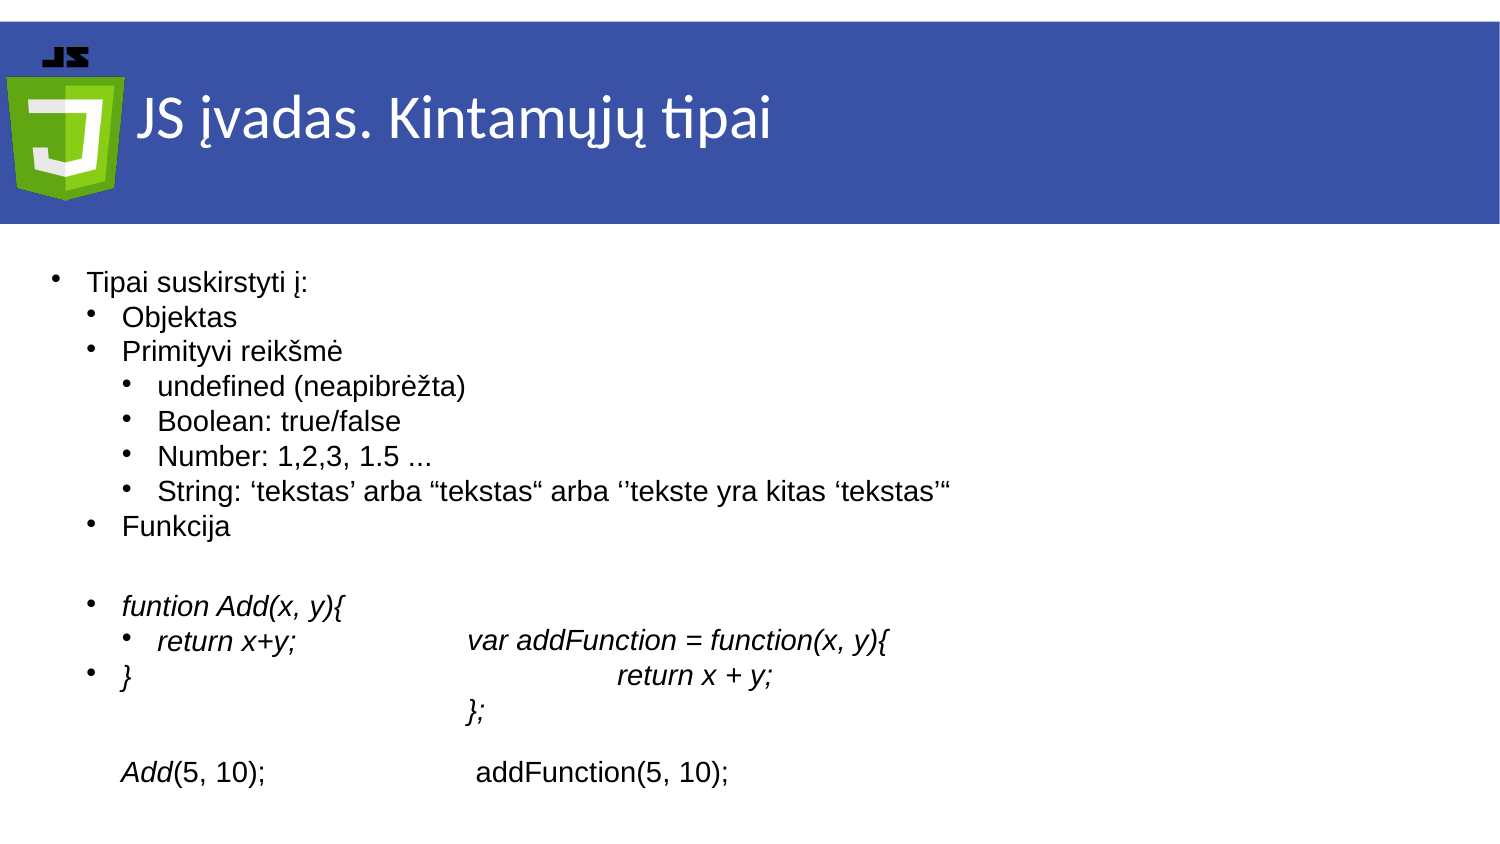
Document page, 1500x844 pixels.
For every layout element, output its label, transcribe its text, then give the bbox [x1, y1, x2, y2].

text_box var addFunction = function(x, y){ return x + y; }; [452, 614, 1021, 755]
text_box Tipai suskirstyti į: Objektas Primityvi reikšmė undefined (neapibrėžta) Boolean: true/false Number: 1,2,3, 1.5 ... String: ‘tekstas’ arba “tekstas“ arba ‘’tekste yra kitas ‘tekstas’“ Funkcija funtion Add(x, y){ return x+y; } [36, 247, 1389, 789]
text_box Add(5, 10); [106, 746, 461, 804]
picture [5, 46, 125, 201]
text_box addFunction(5, 10); [461, 746, 815, 804]
text_box JS įvadas. Kintamųjų tipai [131, 72, 1500, 167]
